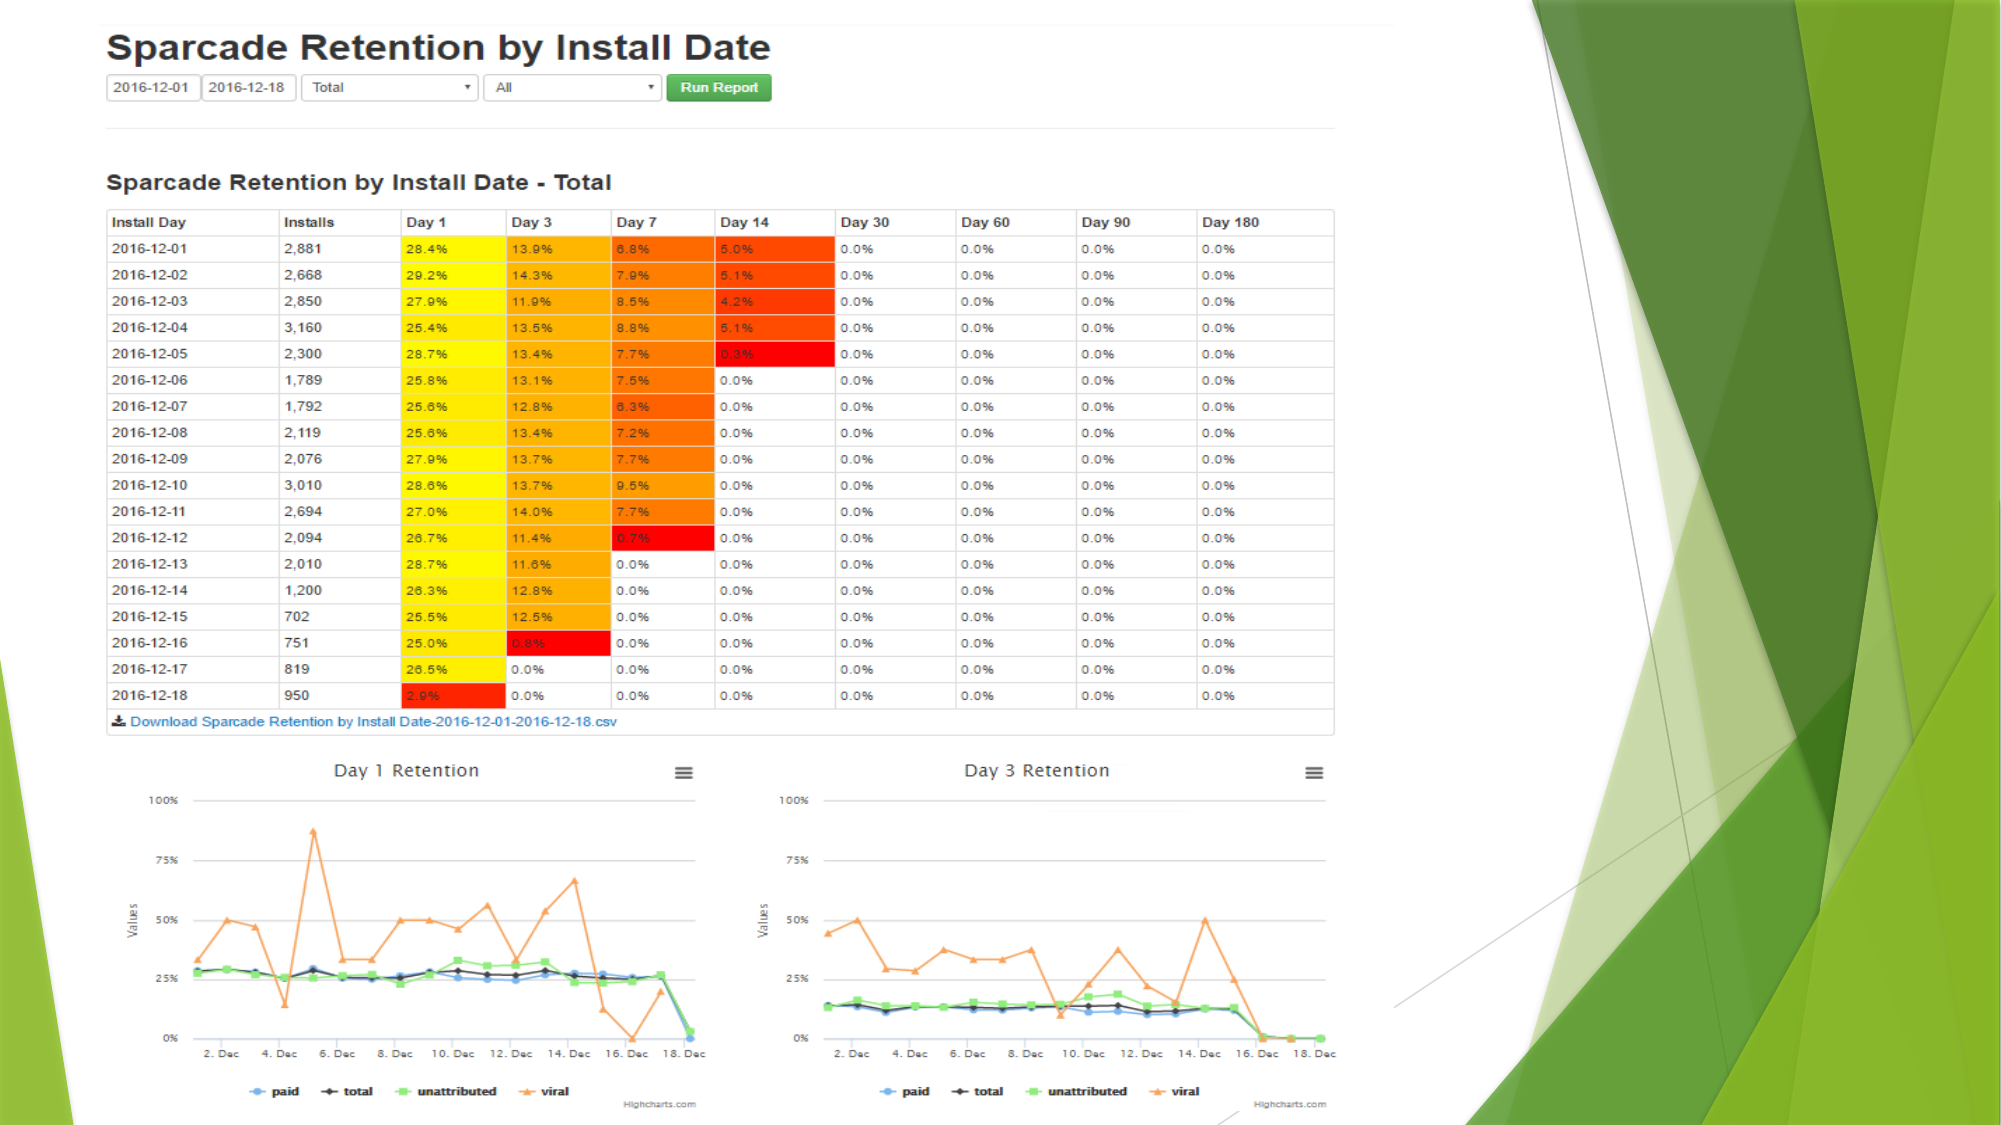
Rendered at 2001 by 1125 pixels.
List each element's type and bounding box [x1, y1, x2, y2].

picture [98, 23, 1394, 1111]
